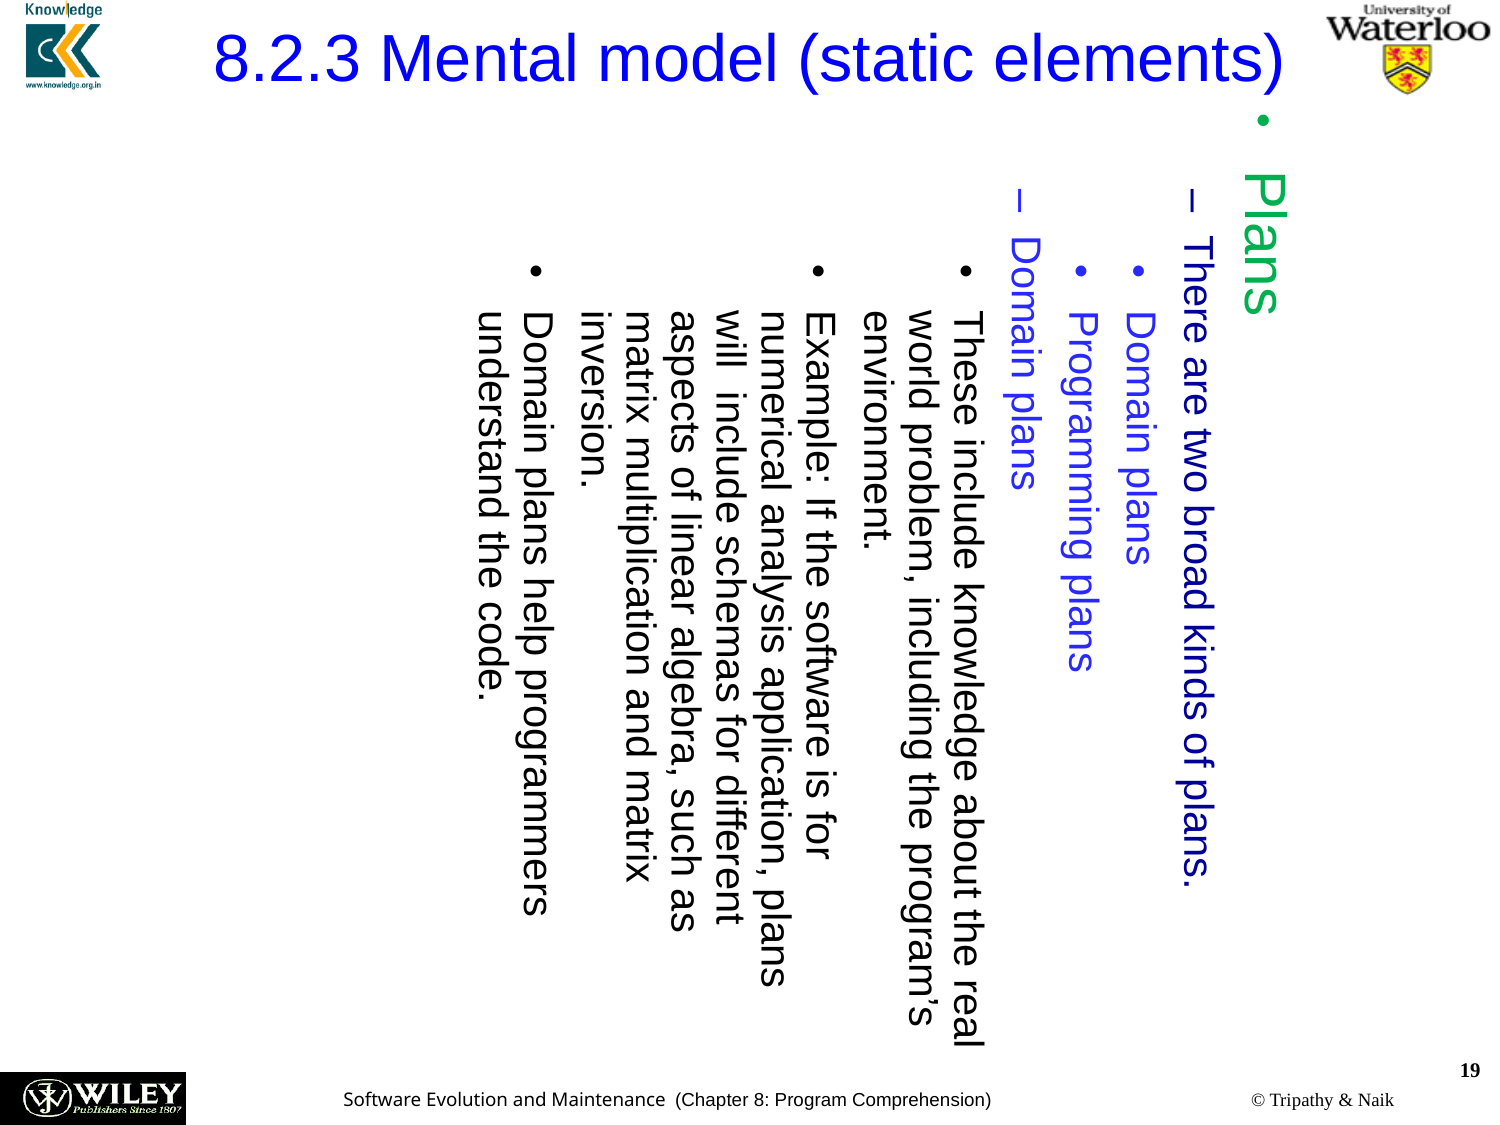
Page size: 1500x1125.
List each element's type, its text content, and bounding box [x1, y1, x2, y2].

title 8.2.3 Mental model (static elements) [0, 20, 1500, 100]
picture [1320, 2, 1499, 20]
picture [20, 0, 106, 20]
picture [0, 1072, 186, 1125]
slide_number 19 [1145, 1065, 1496, 1125]
list Plans There are two broad kinds of plans. Domain plans Programming plans Domain plans These include knowledge about the real world problem, including the program’s environment. Example: If the software is for numerical analysis application, plans will include schemas for different aspects of linear algebra, such as matrix multiplication and matrix inversion. Domain plans help programmers understand the code. [31, 108, 1500, 1065]
